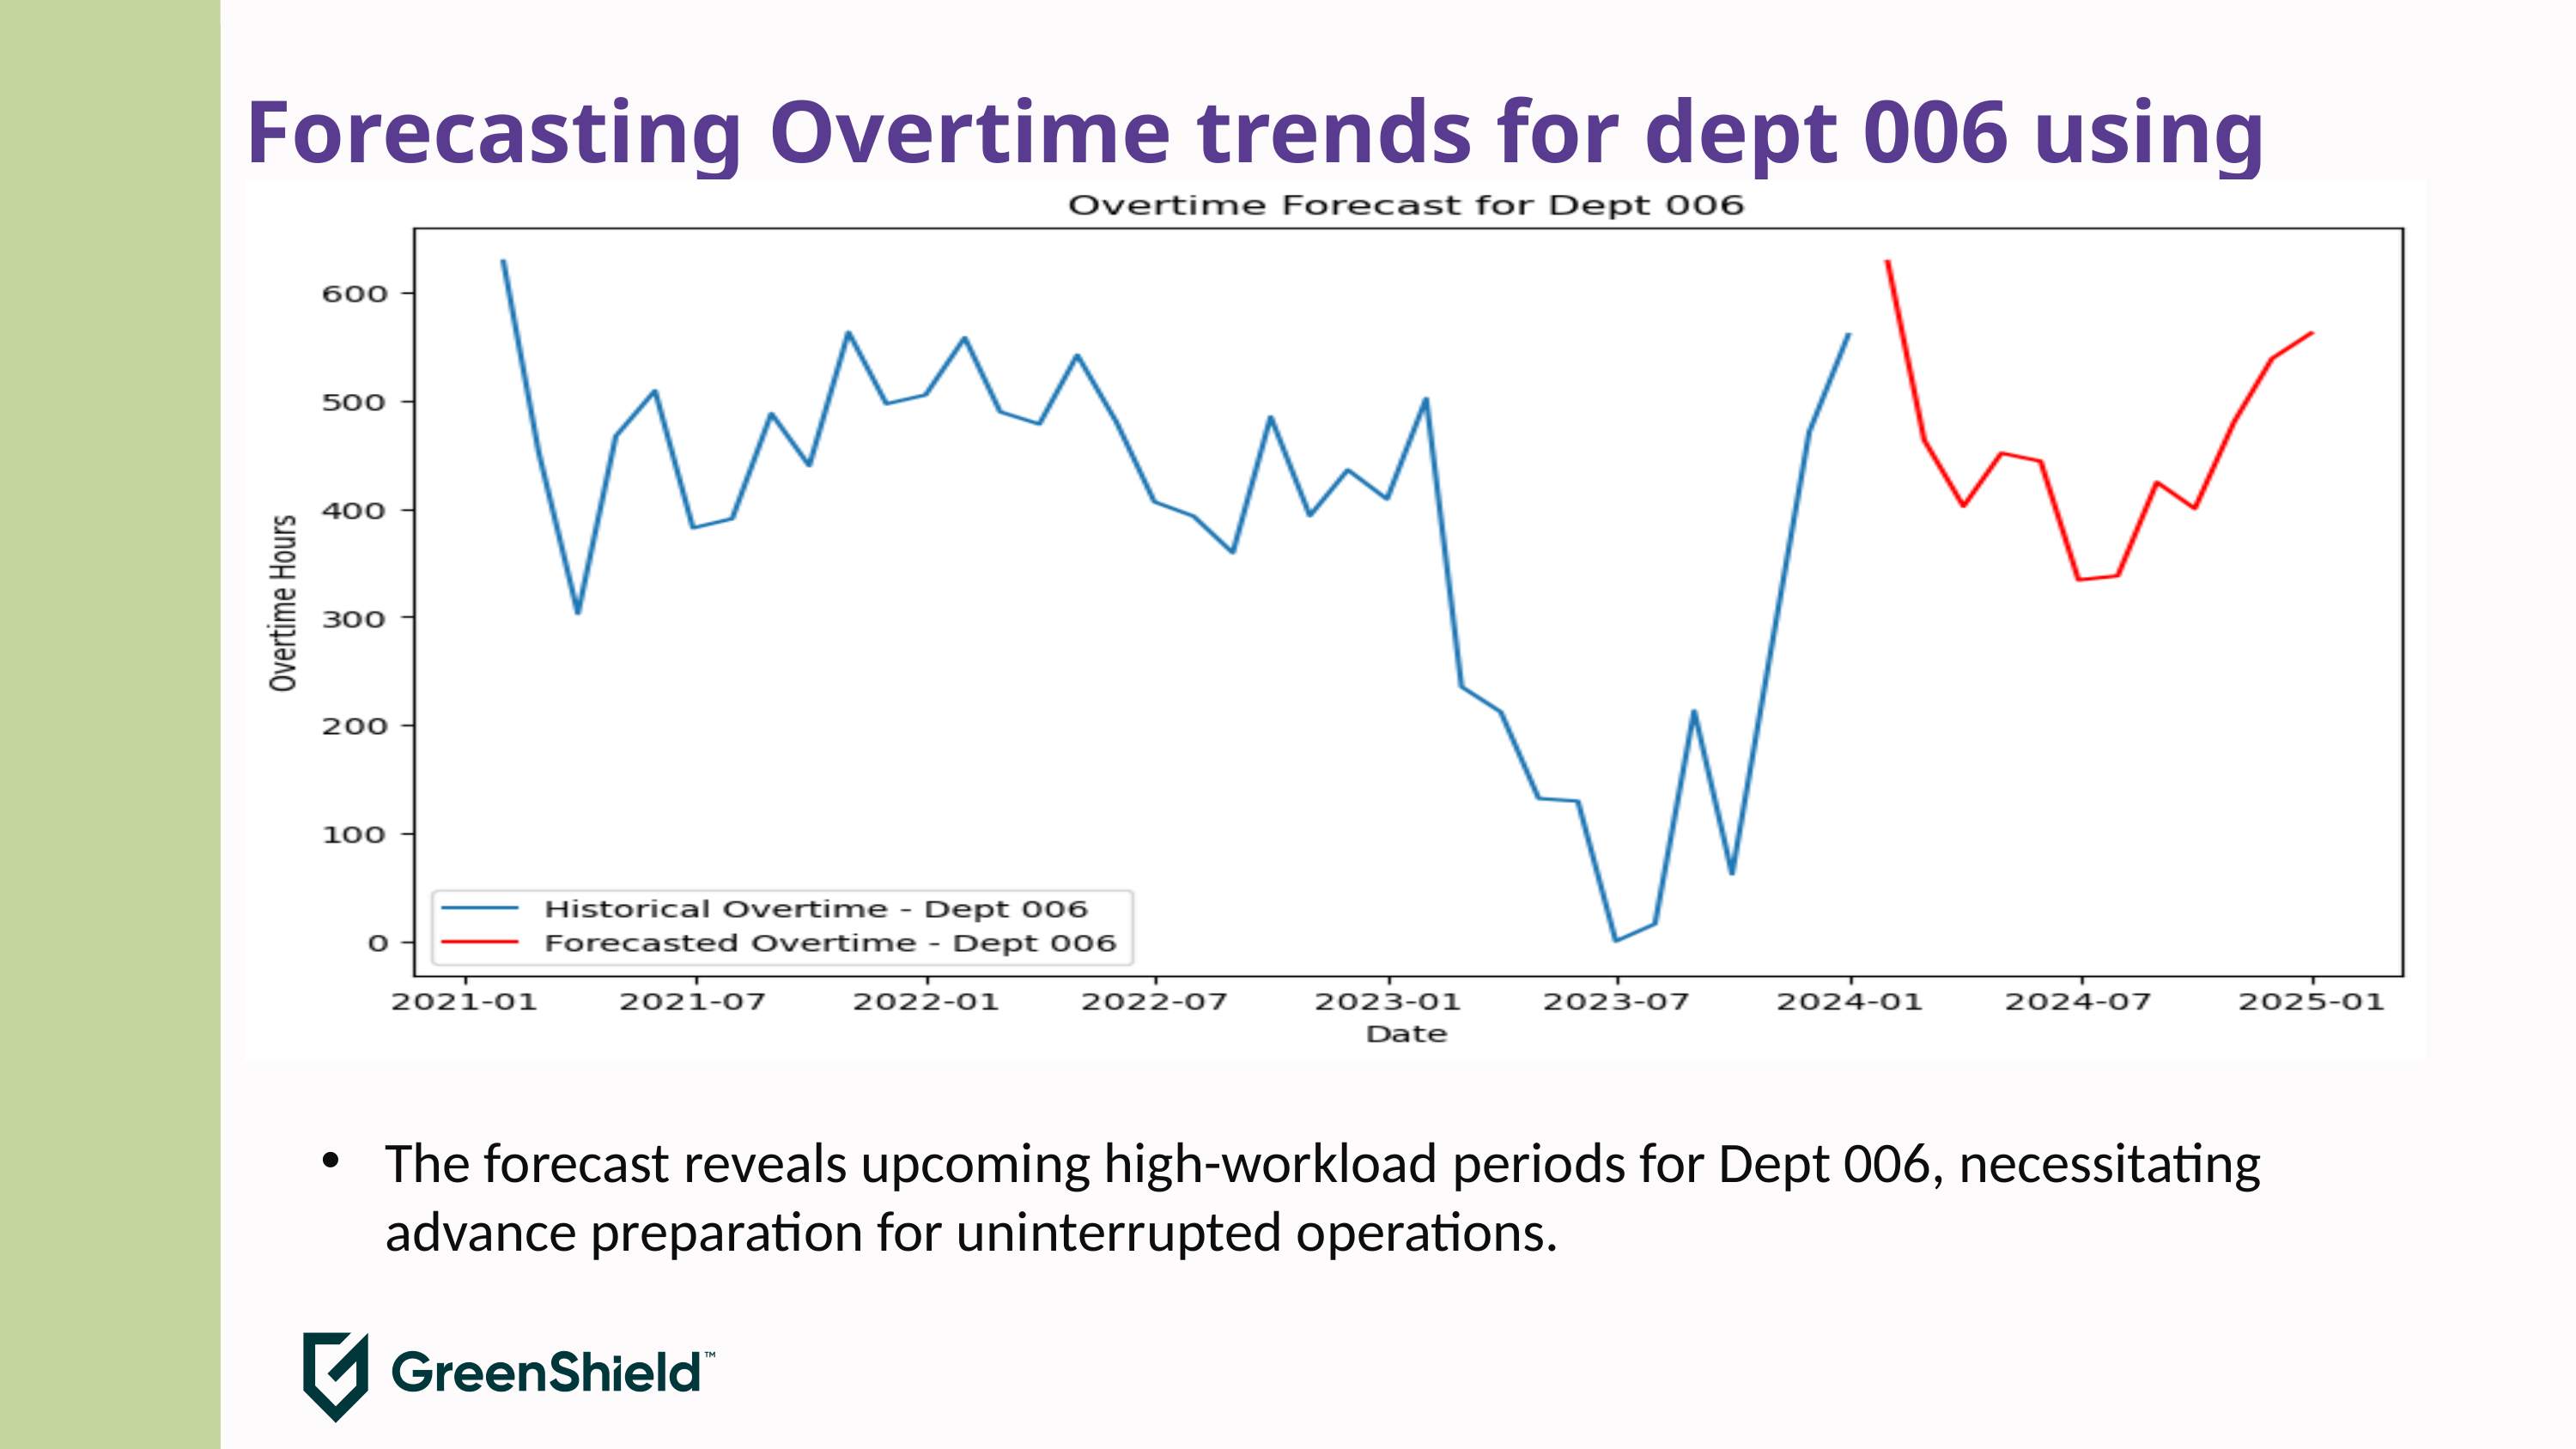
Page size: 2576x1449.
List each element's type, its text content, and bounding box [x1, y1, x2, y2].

picture [263, 1292, 756, 1449]
text_box Forecasting Overtime trends for dept 006 using SARIMAX [244, 0, 2576, 374]
text_box The forecast reveals upcoming high-workload periods for Dept 006, necessitating advance preparation for uninterrupted operations. [307, 1119, 2407, 1270]
picture [245, 179, 2426, 1062]
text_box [0, 0, 221, 1449]
